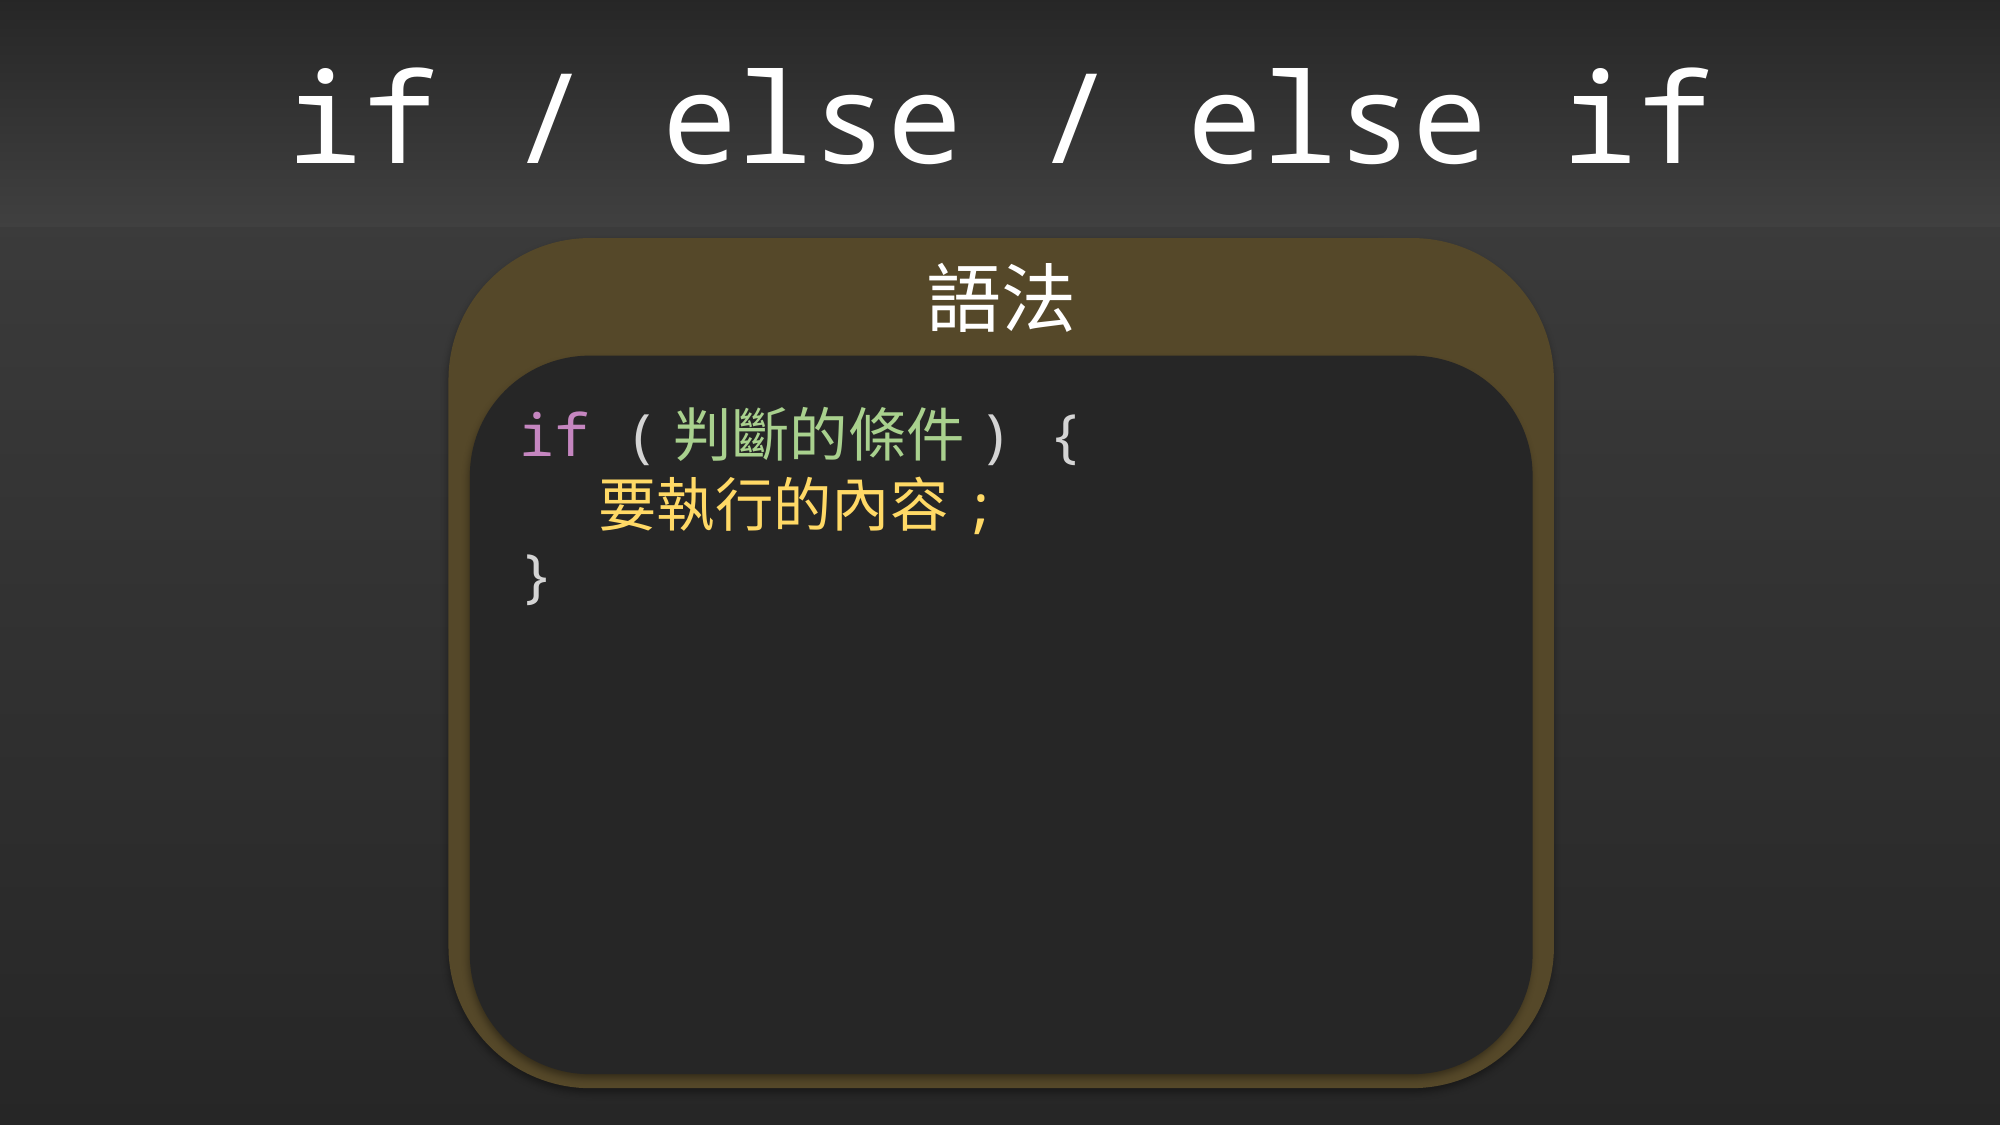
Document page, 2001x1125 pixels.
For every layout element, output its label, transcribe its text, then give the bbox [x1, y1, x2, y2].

text_box if / else / else if [0, 0, 2000, 229]
text_box 語法 [911, 243, 1092, 349]
text_box if (判斷的條件) { 要執行的內容; } [467, 353, 1535, 1077]
text_box [446, 235, 1557, 1091]
